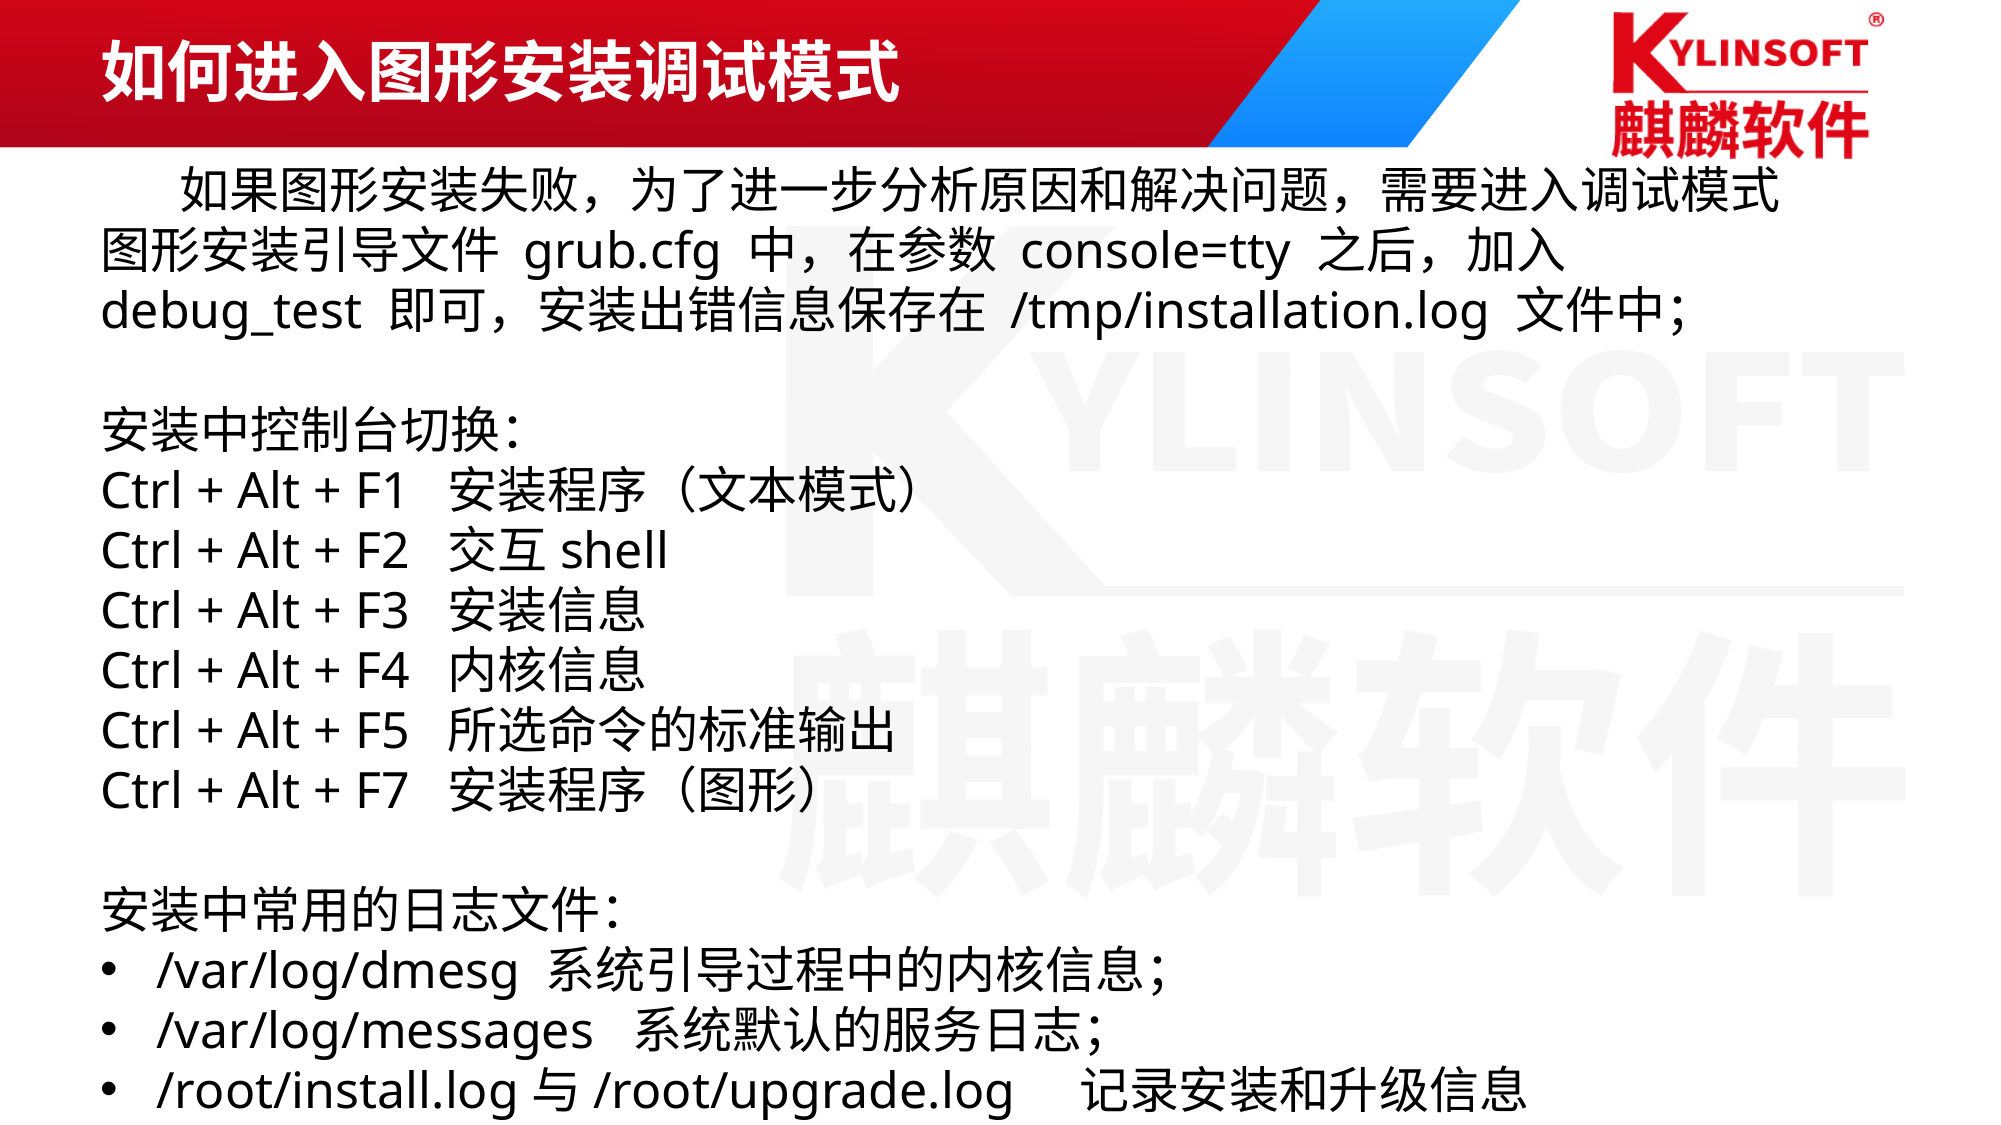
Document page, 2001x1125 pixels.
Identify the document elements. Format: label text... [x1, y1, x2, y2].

text_box 如果图形安装失败，为了进一步分析原因和解决问题，需要进入调试模式图形安装引导文件 grub.cfg 中，在参数 console=tty 之后，加入 debug_test 即可，安装出错信息保存在 /tmp/installation.log 文件中； 安装中控制台切换： Ctrl + Alt + F1 安装程序（文本模式） Ctrl + Alt + F2 交互shell Ctrl + Alt + F3 安装信息 Ctrl + Alt + F4 内核信息 Ctrl + Alt + F5 所选命令的标准输出 Ctrl + Alt + F7 安装程序（图形） 安装中常用的日志文件： /var/log/dmesg 系统引导过程中的内核信息； /var/log/messages 系统默认的服务日志； /root/install.log与/root/upgrade.log 记录安装和升级信息 [85, 150, 1843, 1125]
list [1611, 12, 1884, 159]
picture [0, 0, 2000, 1125]
text_box 如何进入图形安装调试模式 [85, 22, 1417, 118]
